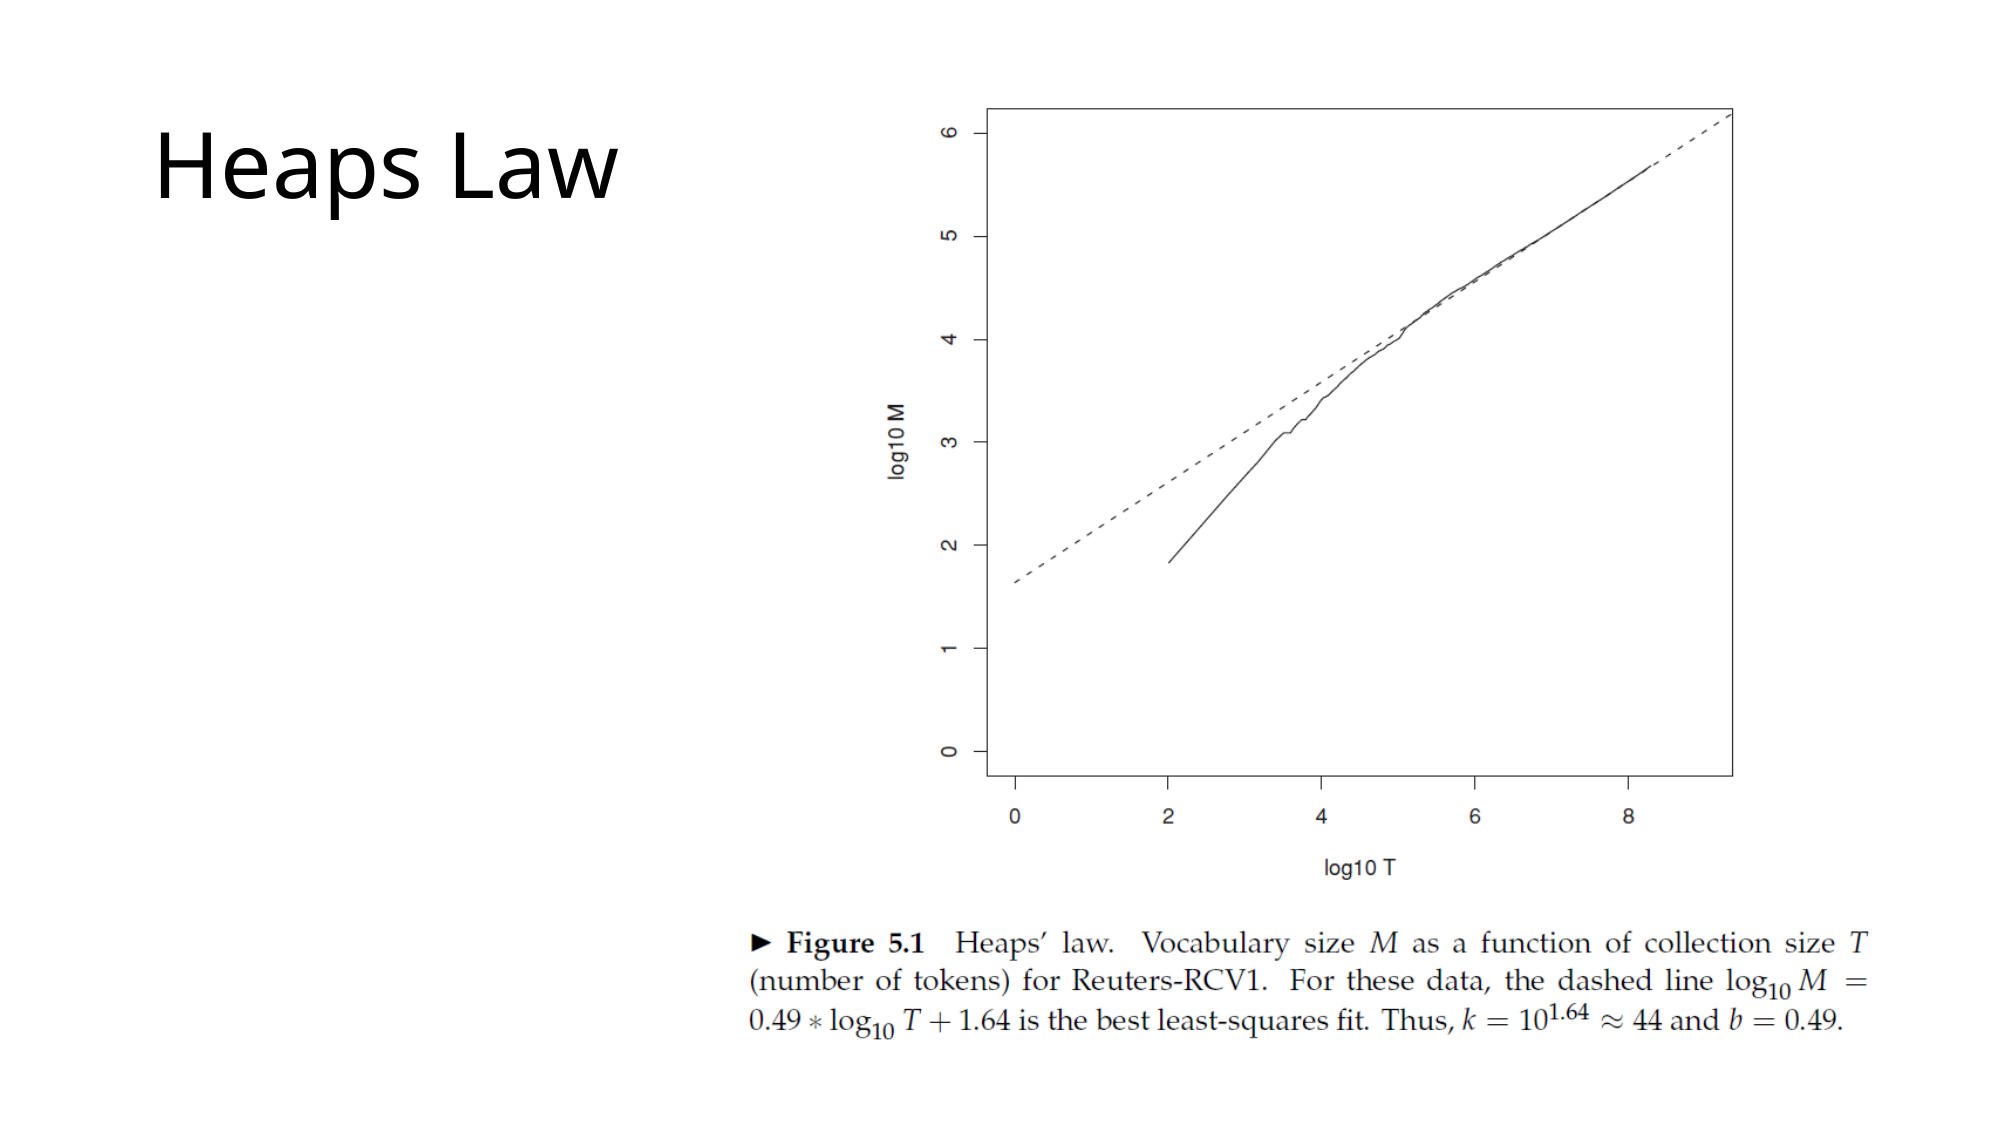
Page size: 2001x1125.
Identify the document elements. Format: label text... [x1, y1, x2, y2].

picture [641, 59, 1936, 1050]
title Heaps Law [137, 59, 641, 278]
